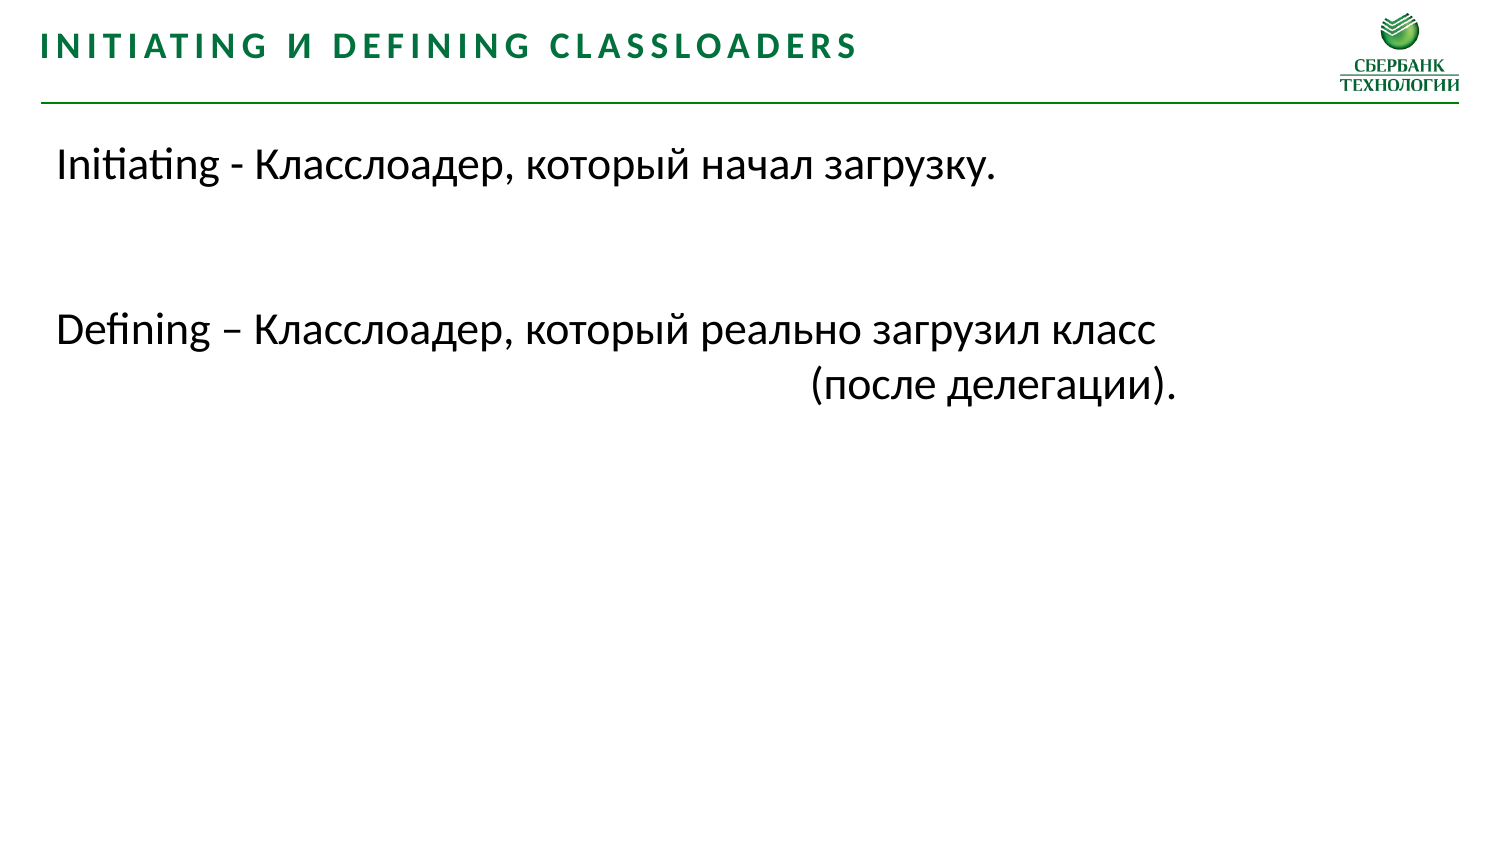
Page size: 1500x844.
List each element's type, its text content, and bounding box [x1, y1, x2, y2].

list Initiating и Defining classloaders [39, 13, 1270, 67]
picture [1340, 13, 1459, 91]
text_box Initiating - Класслоадер, который начал загрузку. Defining – Класслоадер, который реально загрузил класс (после делегации). [41, 126, 1459, 527]
